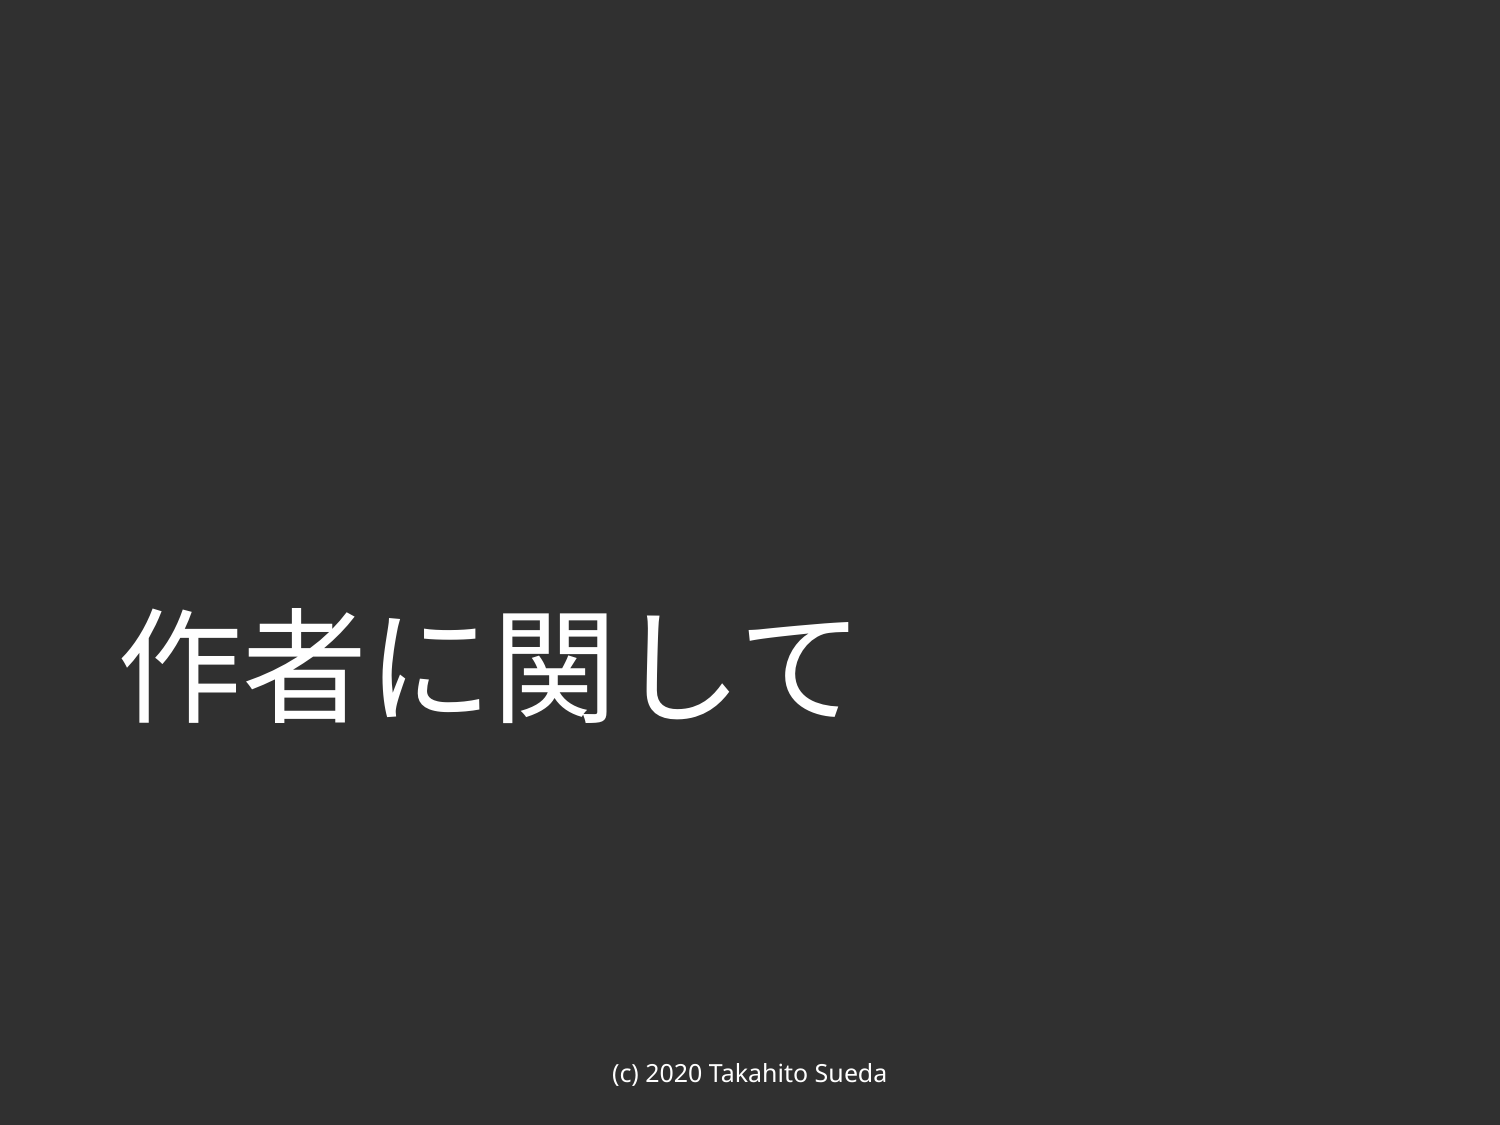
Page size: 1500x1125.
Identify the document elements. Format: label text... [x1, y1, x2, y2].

title 作者に関して [102, 280, 1397, 749]
footer (c) 2020 Takahito Sueda [496, 1042, 1004, 1103]
